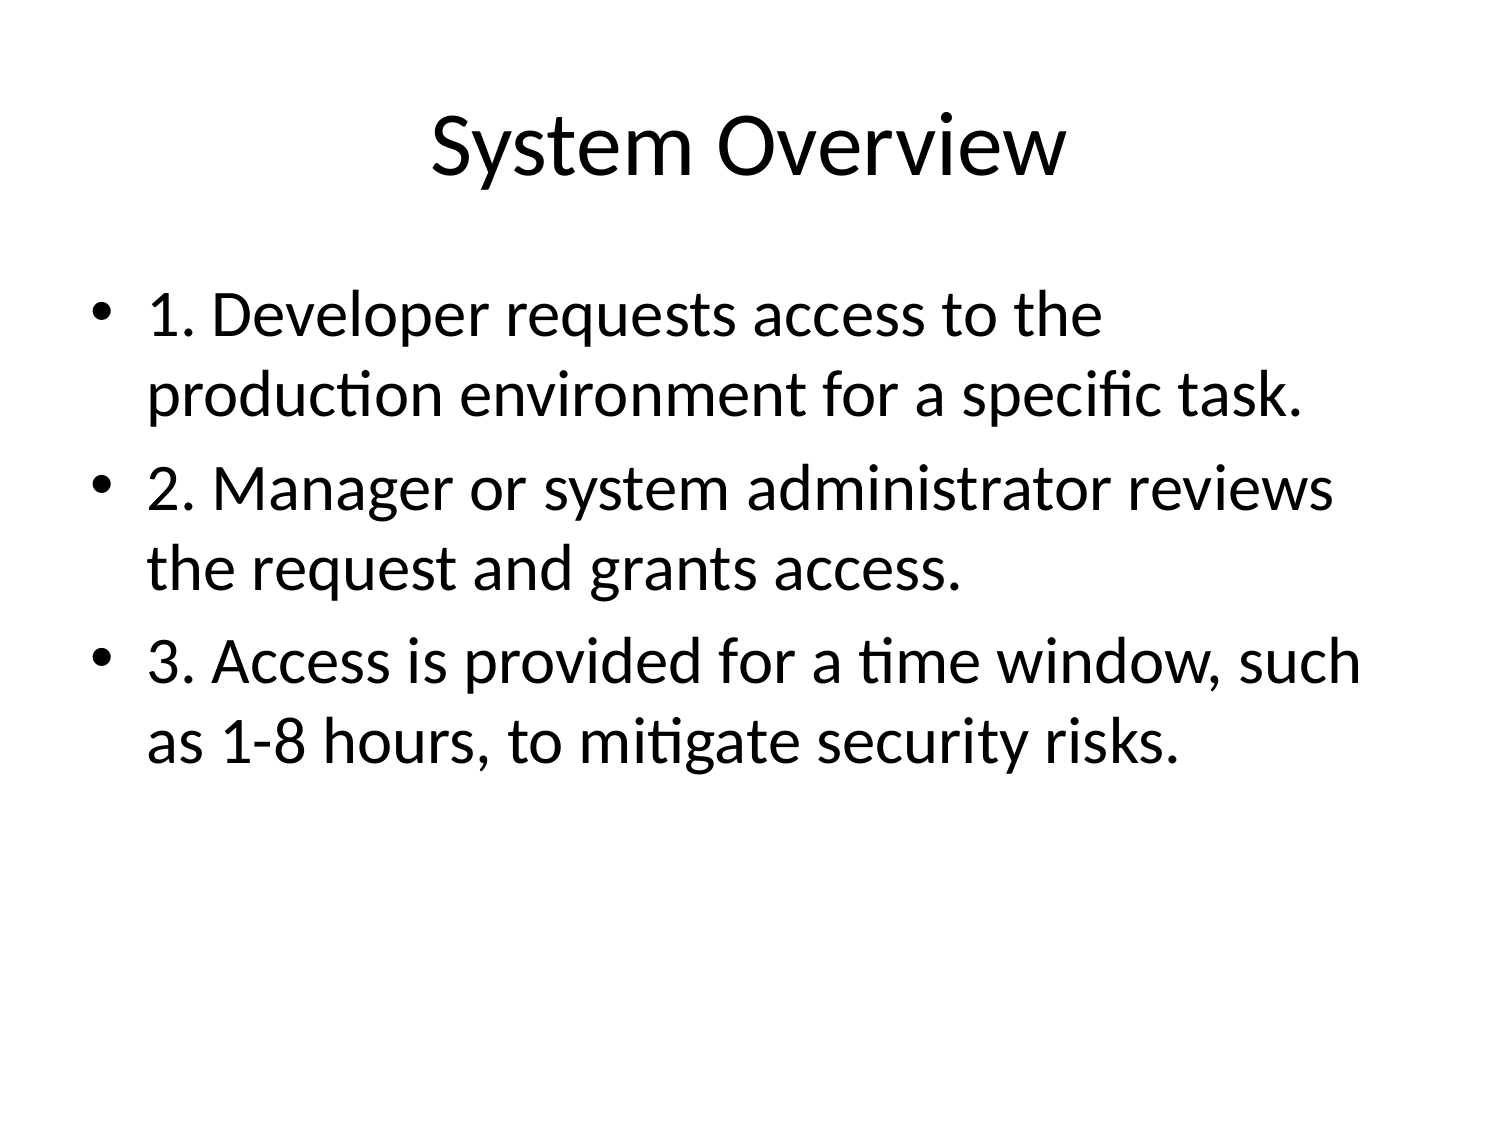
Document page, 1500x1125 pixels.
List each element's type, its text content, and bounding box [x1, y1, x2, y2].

title System Overview [75, 45, 1425, 233]
list 1. Developer requests access to the production environment for a specific task. 2. Manager or system administrator reviews the request and grants access. 3. Access is provided for a time window, such as 1-8 hours, to mitigate security risks. [75, 262, 1425, 1005]
